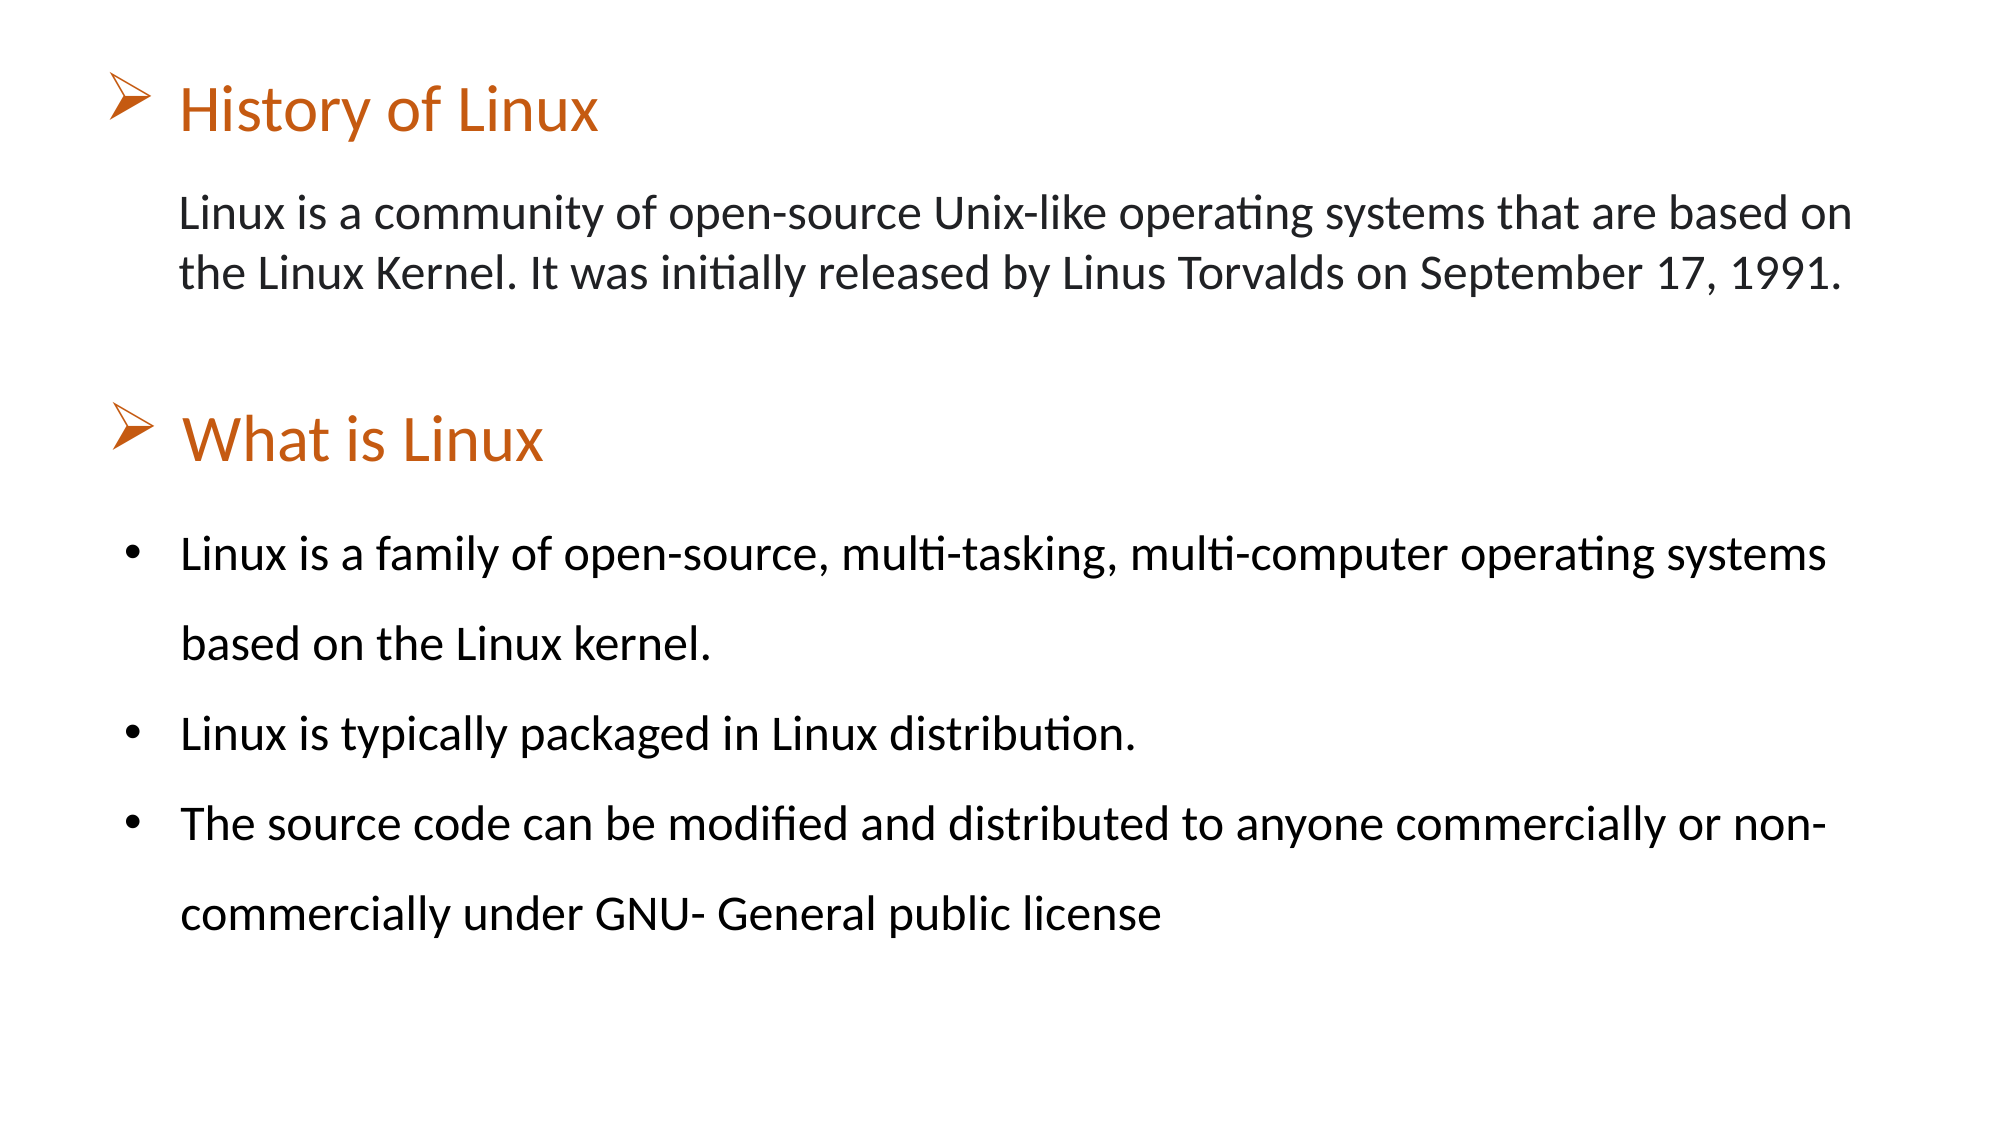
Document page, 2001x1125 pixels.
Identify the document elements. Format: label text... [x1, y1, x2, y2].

text_box History of Linux [89, 57, 1090, 152]
text_box Linux is a family of open-source, multi-tasking, multi-computer operating systems based on the Linux kernel. Linux is typically packaged in Linux distribution. The source code can be modified and distributed to anyone commercially or non-commercially under GNU- General public license [109, 483, 1924, 949]
text_box What is Linux [93, 387, 1094, 483]
text_box Linux is a community of open-source Unix-like operating systems that are based on the Linux Kernel. It was initially released by Linus Torvalds on September 17, 1991. [163, 171, 1869, 307]
